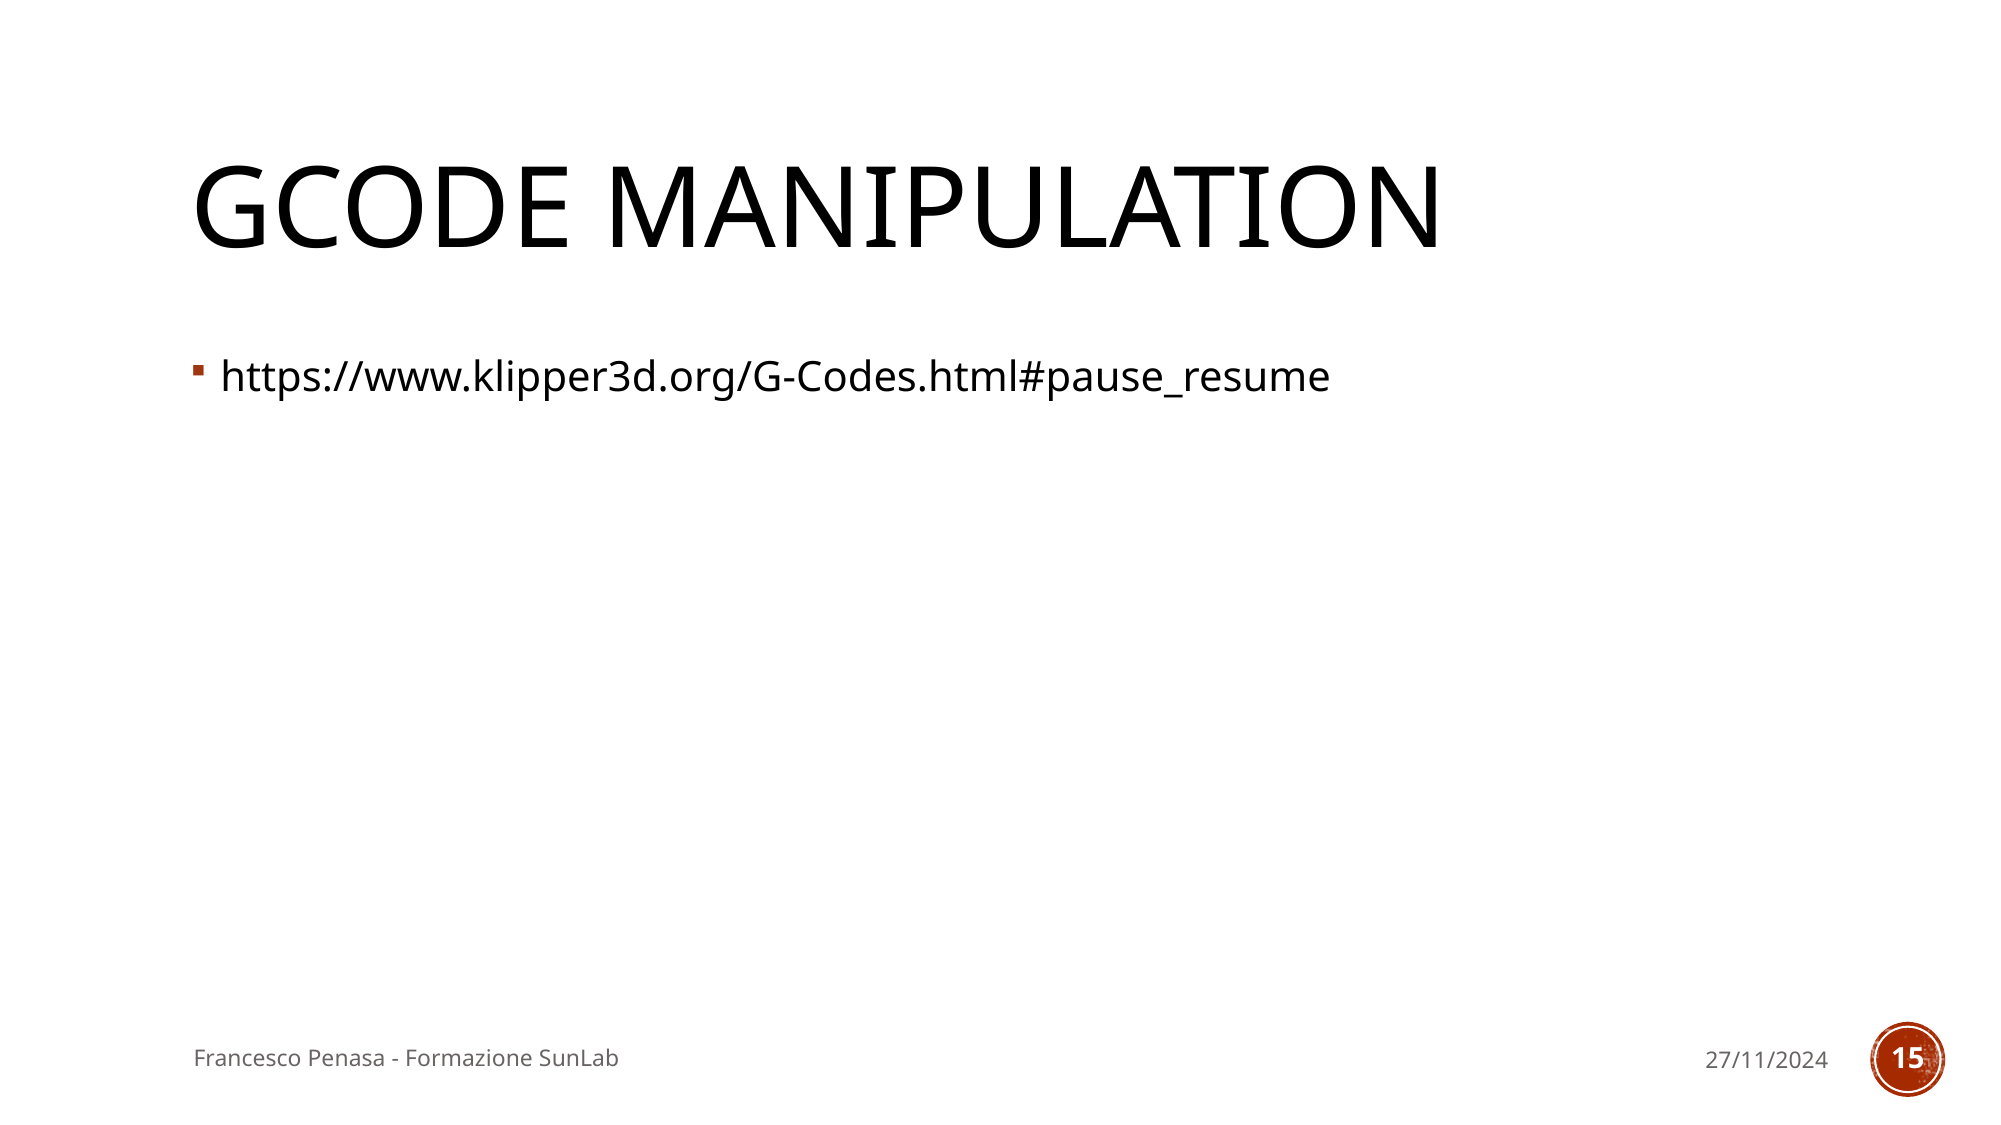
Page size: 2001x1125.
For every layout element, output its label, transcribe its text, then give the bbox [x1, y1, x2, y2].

footer Francesco Penasa - Formazione SunLab [178, 1028, 1217, 1089]
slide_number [1306, 1028, 1844, 1089]
list https://www.klipper3d.org/G-Codes.html#pause_resume [175, 348, 1826, 1013]
slide_number 15 [1855, 1028, 1961, 1089]
title Gcode manipulation [175, 79, 1826, 344]
